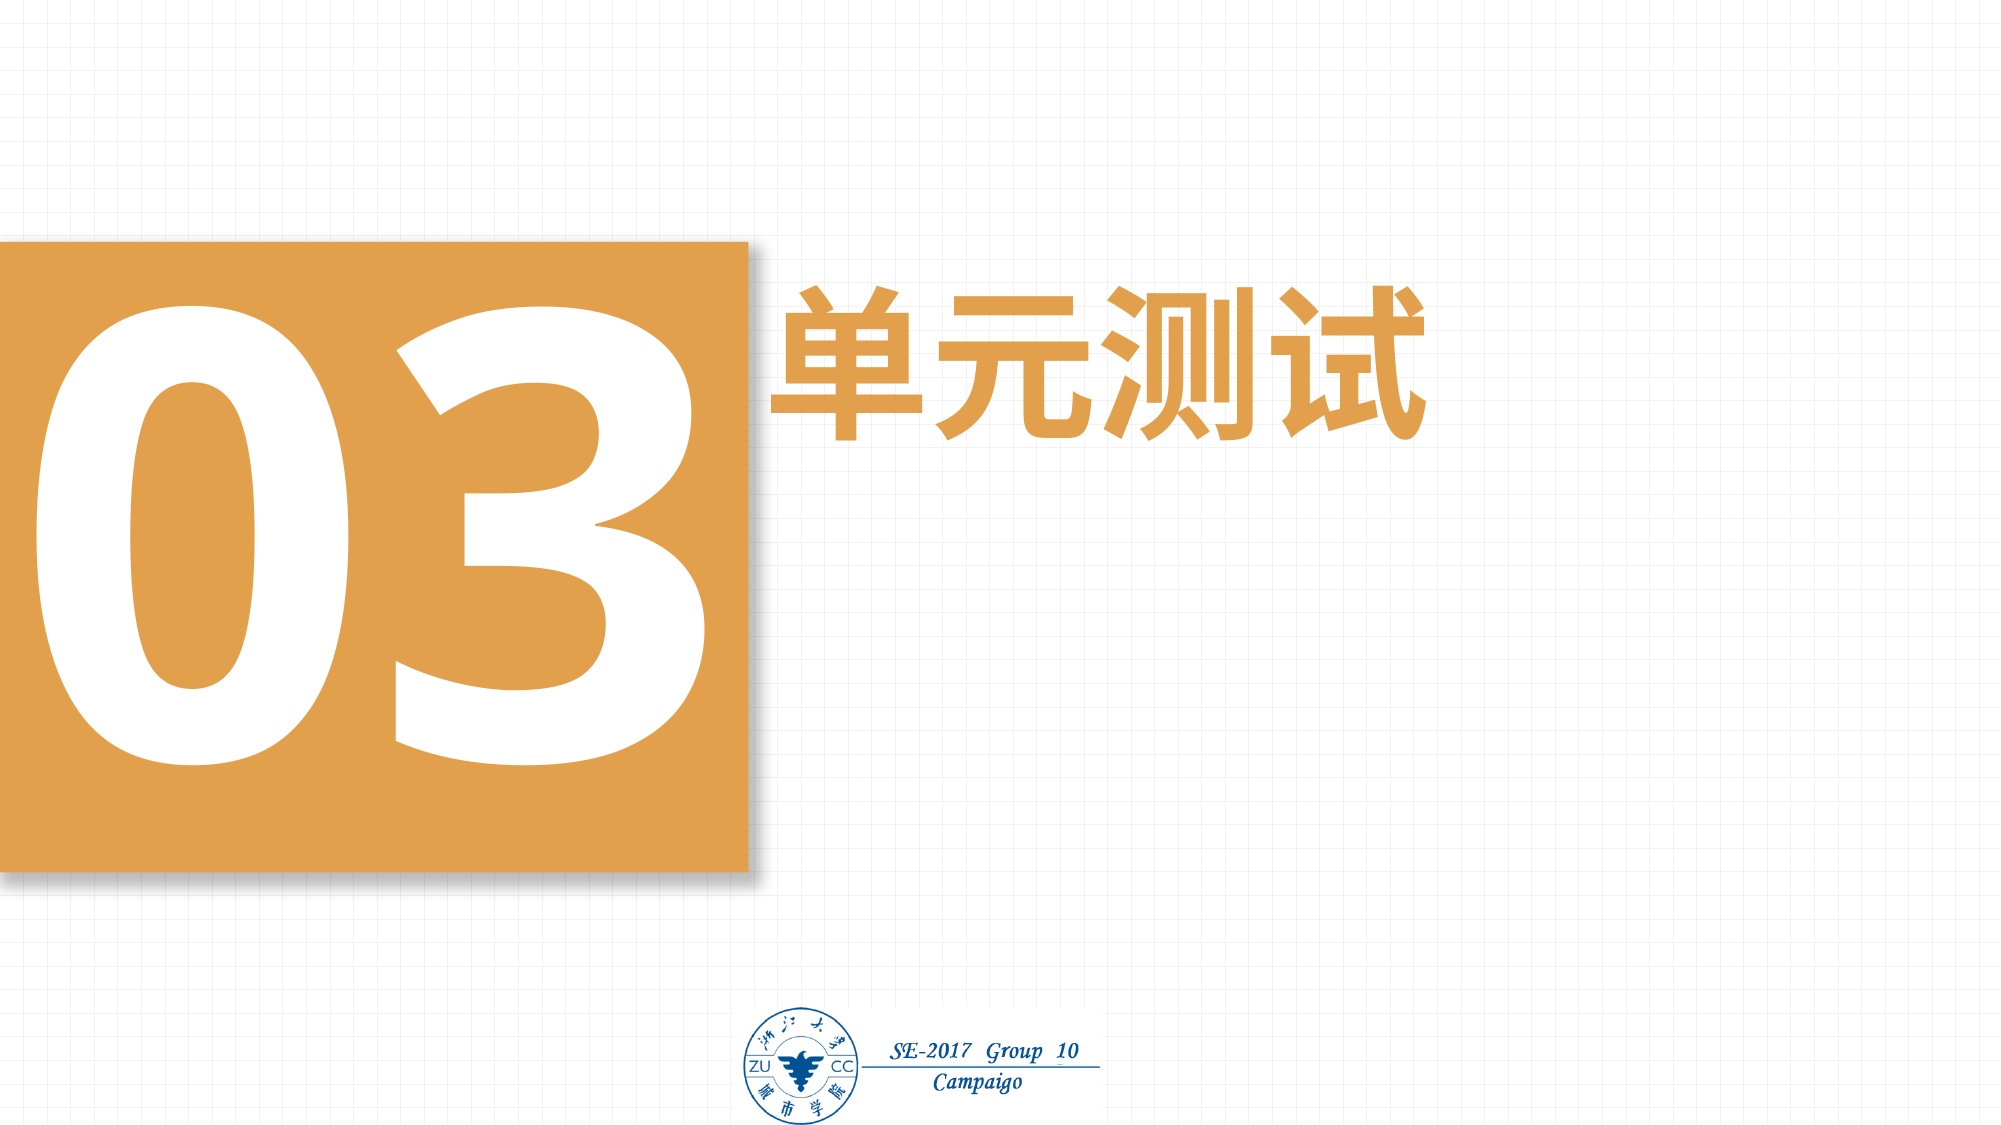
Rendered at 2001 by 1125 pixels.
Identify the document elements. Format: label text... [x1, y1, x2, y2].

list 03 [0, 241, 749, 873]
list 单元测试 [748, 252, 2000, 883]
picture [733, 1007, 1102, 1125]
